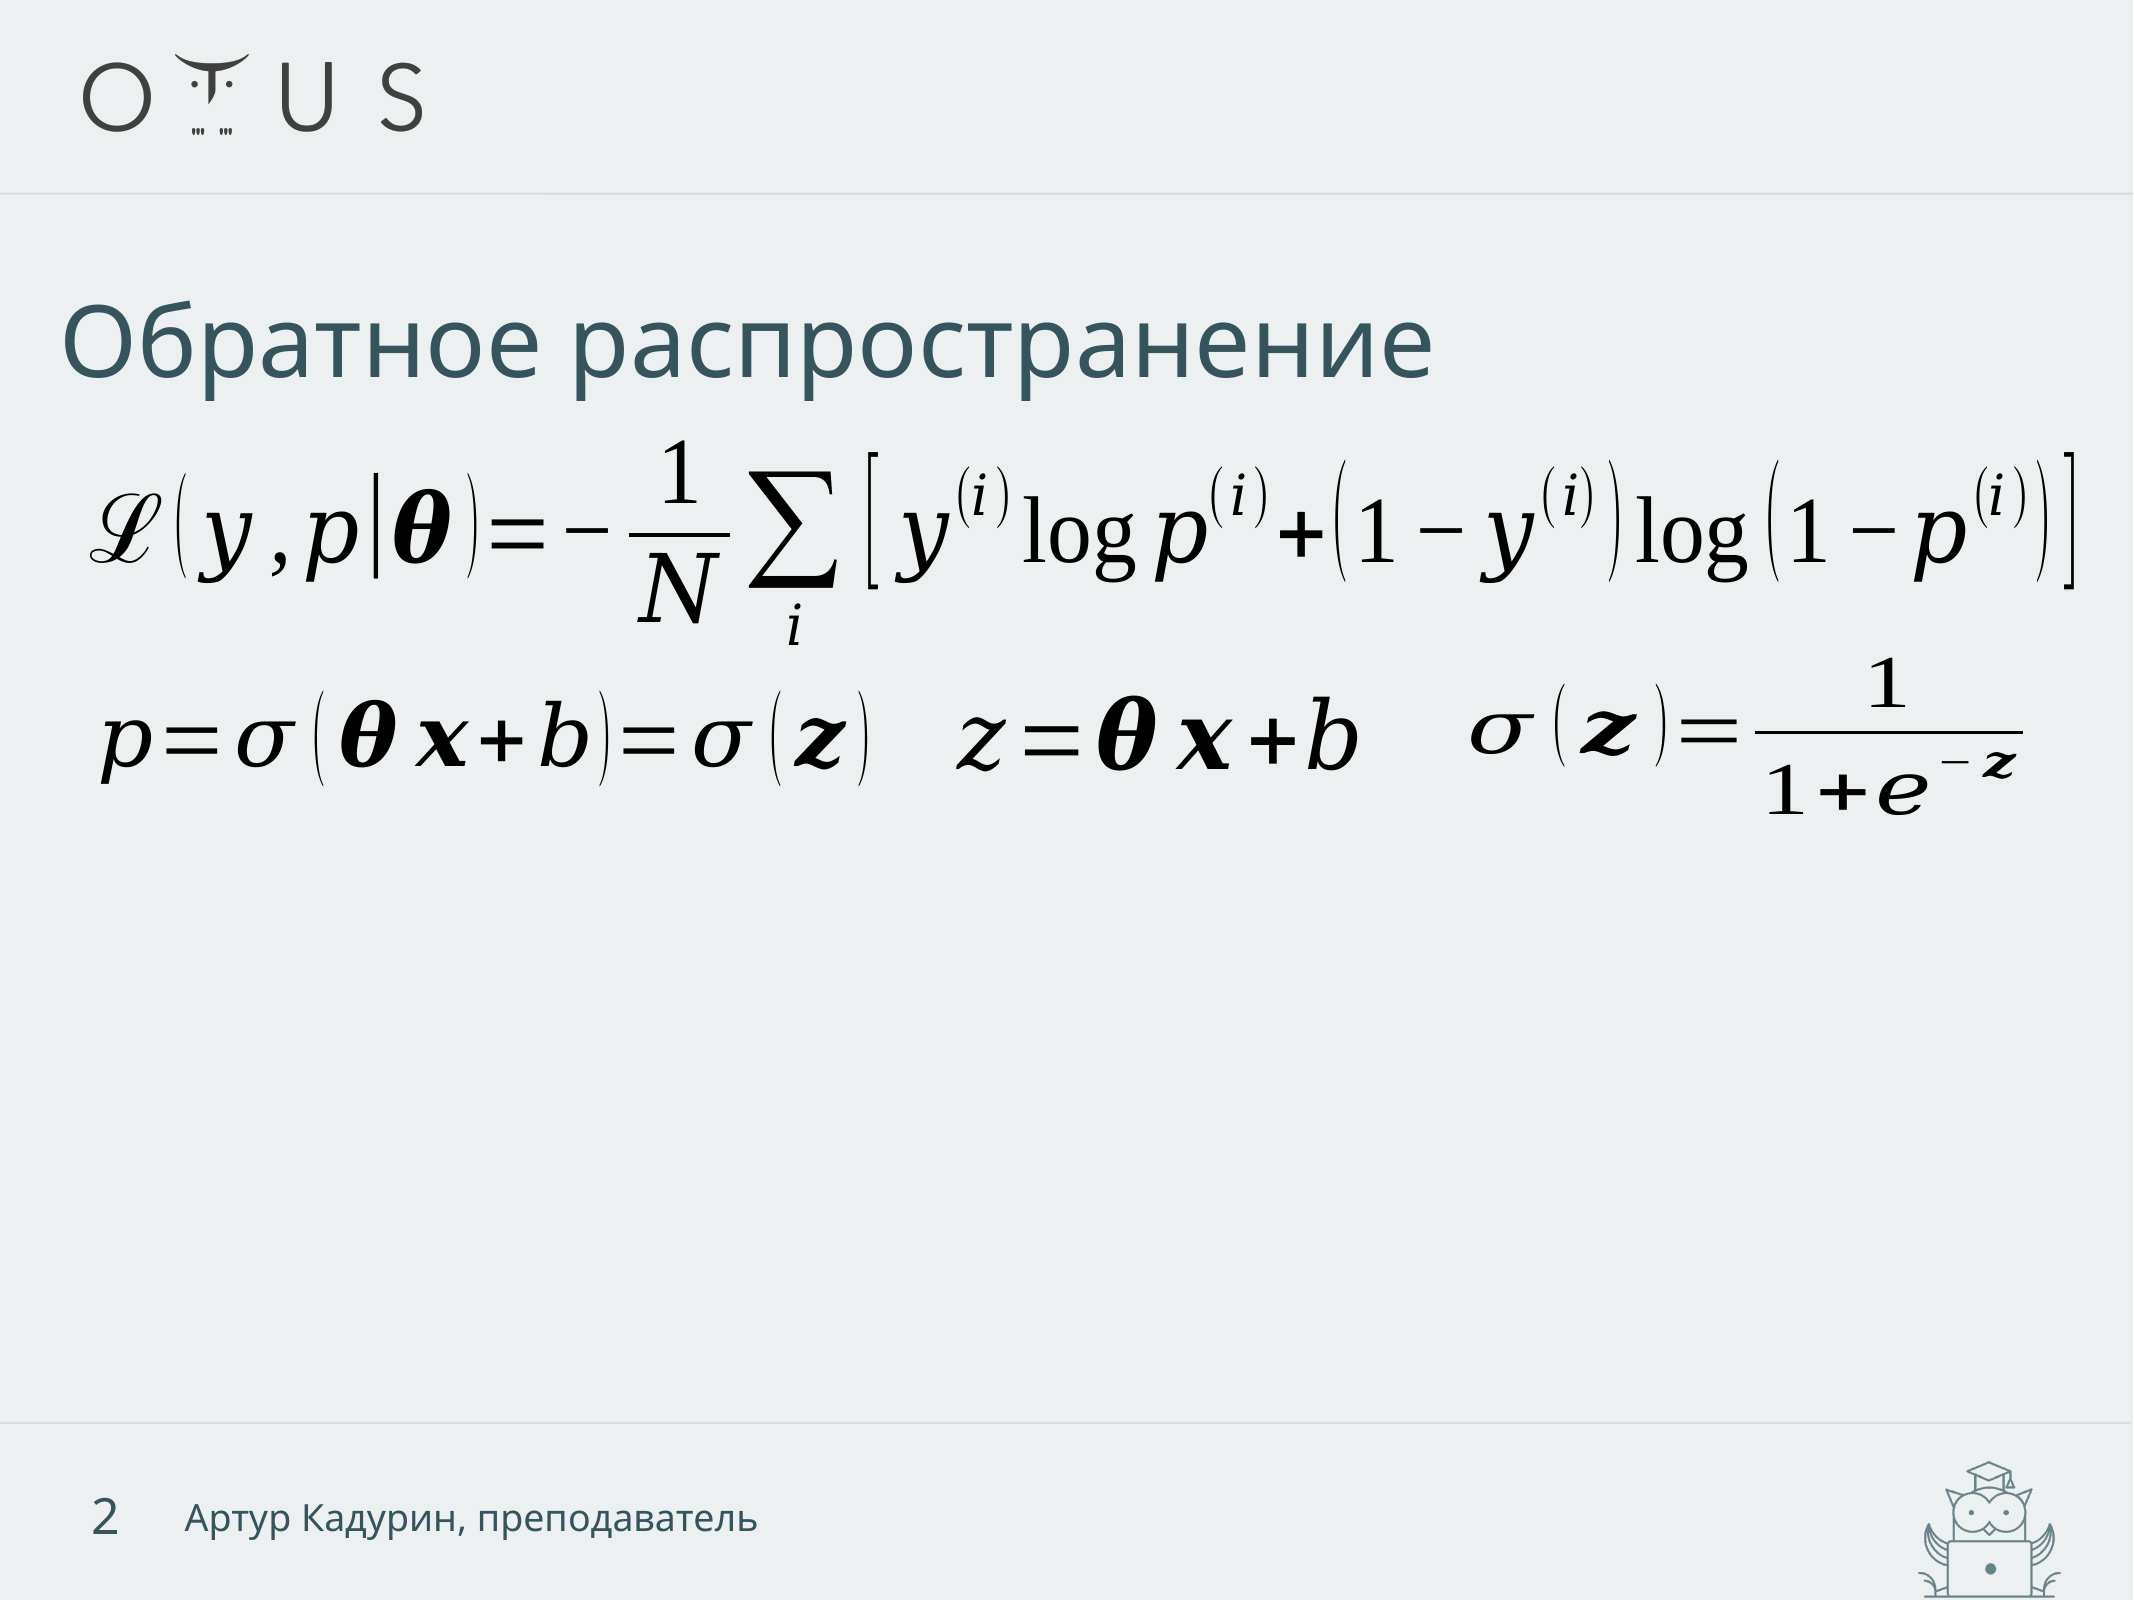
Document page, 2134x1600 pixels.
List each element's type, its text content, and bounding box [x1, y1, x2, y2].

picture [1918, 1461, 2061, 1598]
text_box Обратное распространение [50, 269, 1446, 406]
text_box 2 [83, 1476, 129, 1553]
text_box Артур Кадурин, преподаватель [176, 1485, 768, 1548]
picture [83, 54, 422, 135]
